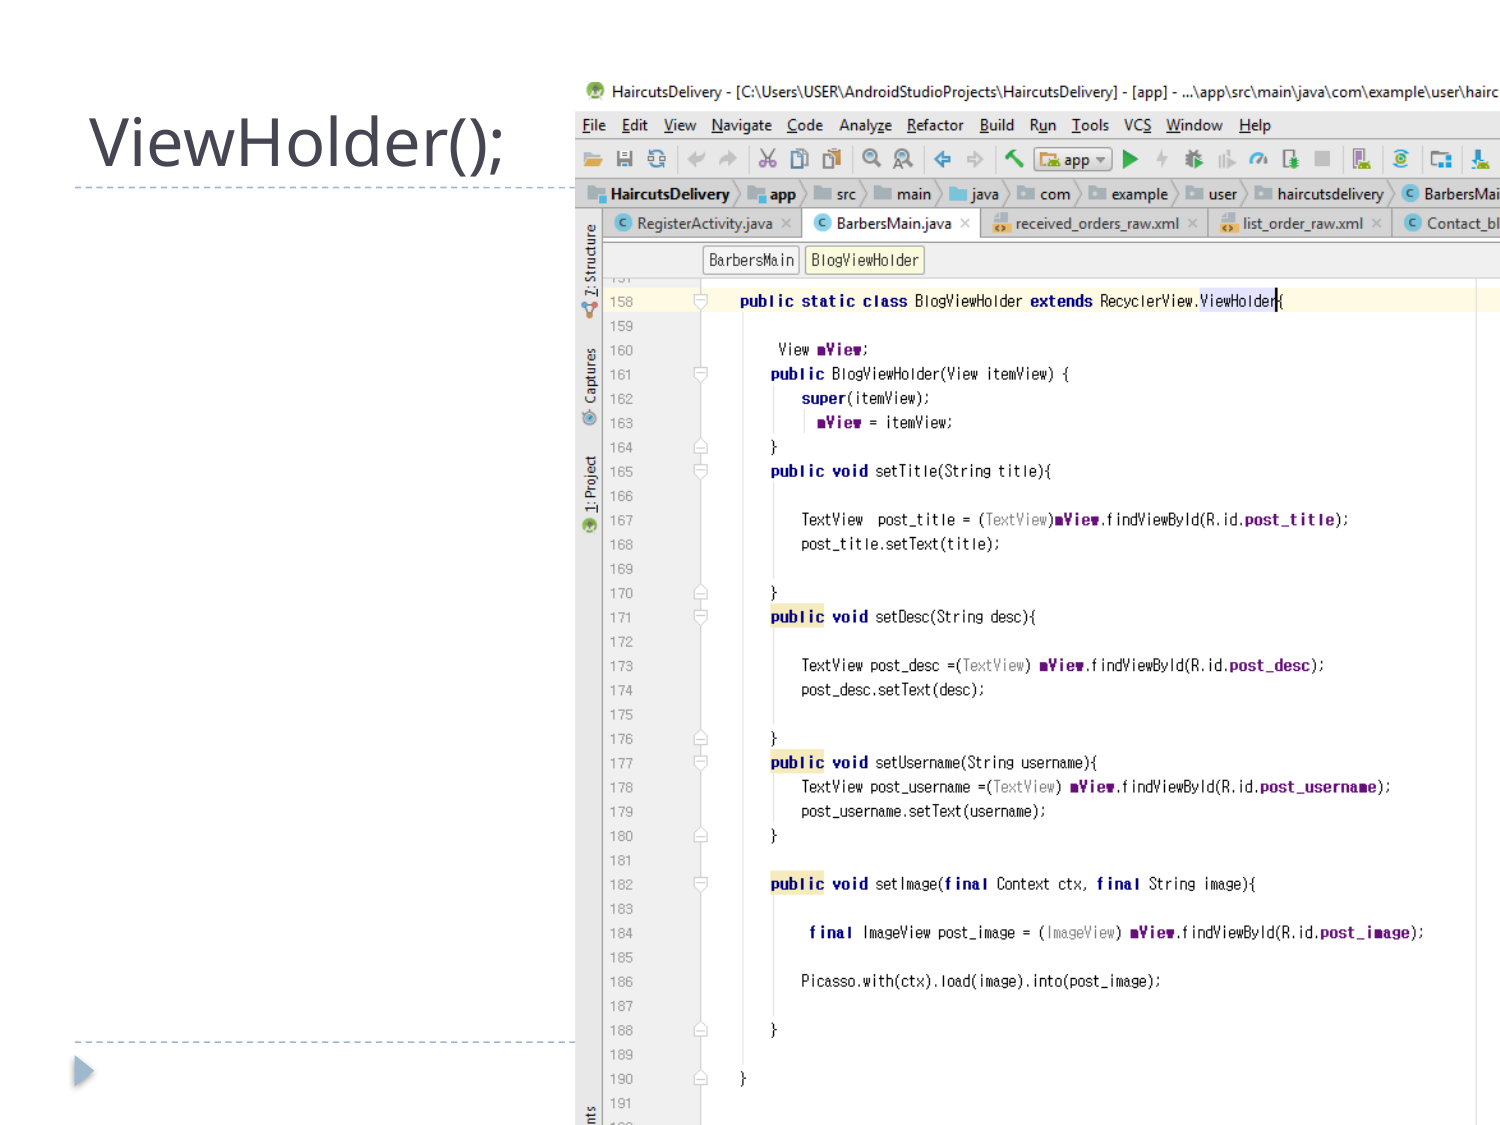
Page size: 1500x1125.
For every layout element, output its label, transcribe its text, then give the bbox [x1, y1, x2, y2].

title ViewHolder(); [75, 24, 1425, 188]
picture [574, 82, 1500, 1125]
